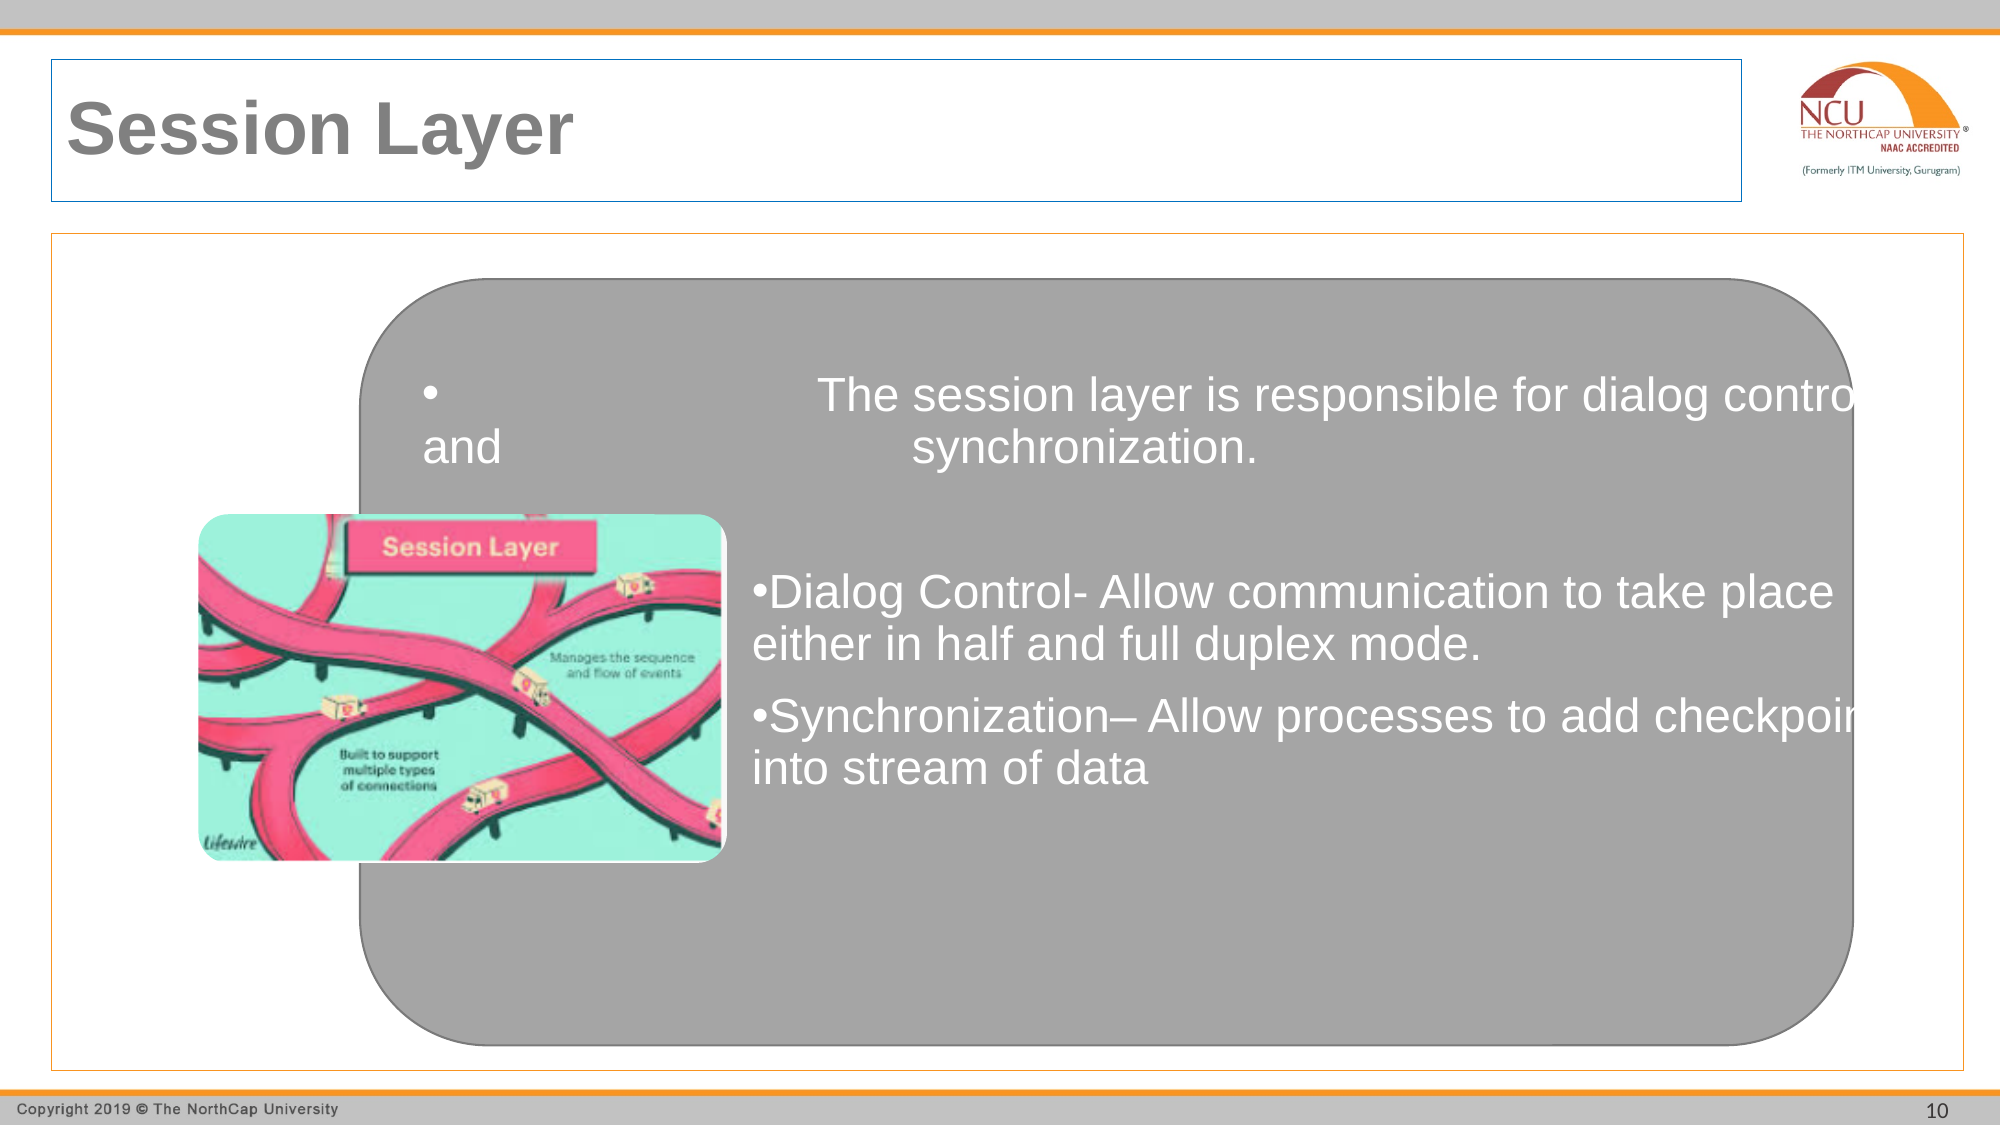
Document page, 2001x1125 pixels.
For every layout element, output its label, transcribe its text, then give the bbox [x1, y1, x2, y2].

list The session layer is responsible for dialog control and synchronization. Dialog Control- Allow communication to take place either in half and full duplex mode. Synchronization– Allow processes to add checkpoints into stream of data [51, 233, 1964, 1071]
title Session Layer [51, 59, 1742, 202]
picture [0, 0, 2000, 1125]
slide_number 10 [1791, 1094, 1964, 1125]
